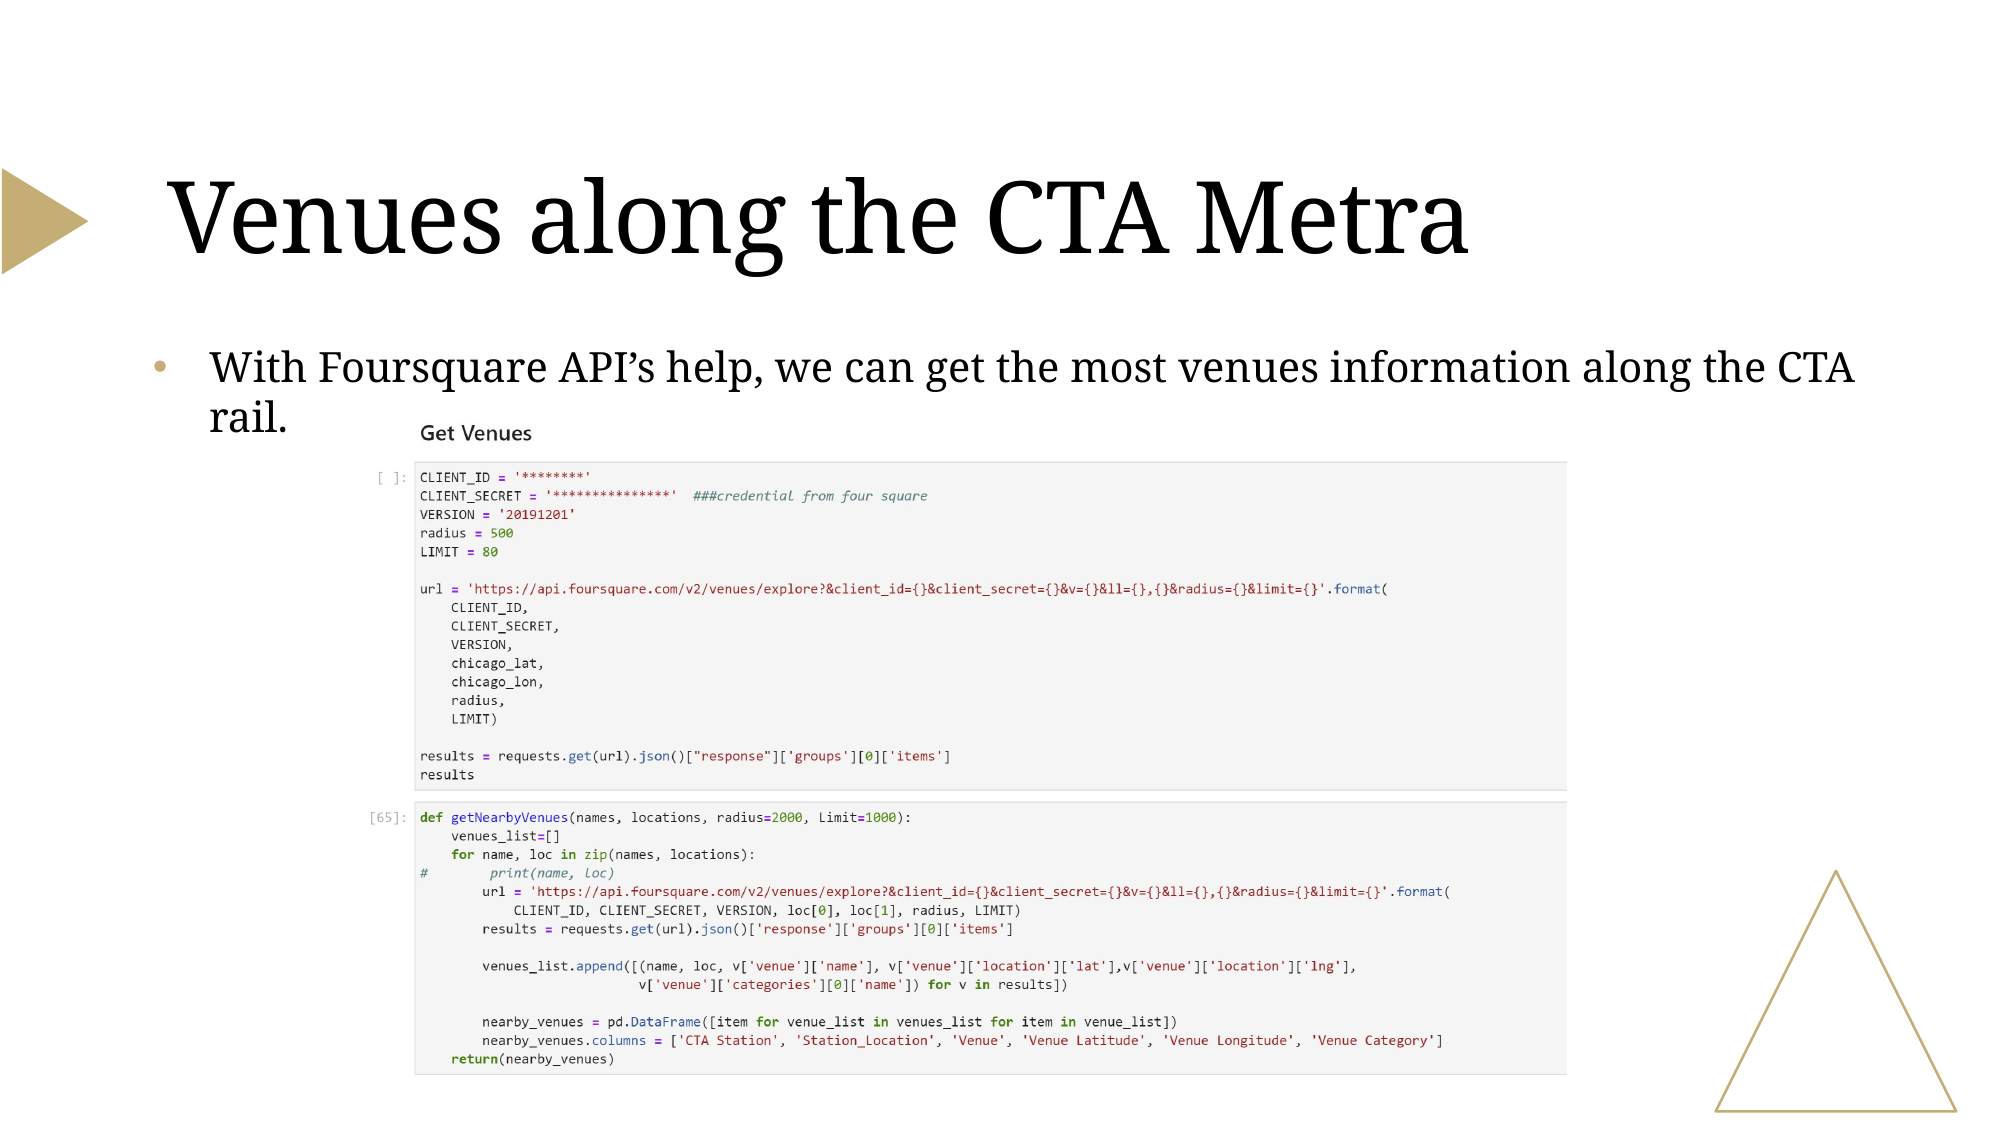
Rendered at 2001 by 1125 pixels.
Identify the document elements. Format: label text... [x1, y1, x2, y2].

picture [355, 420, 1567, 1084]
list With Foursquare API’s help, we can get the most venues information along the CTA rail. [152, 333, 1868, 979]
title Venues along the CTA Metra [152, 146, 1868, 296]
